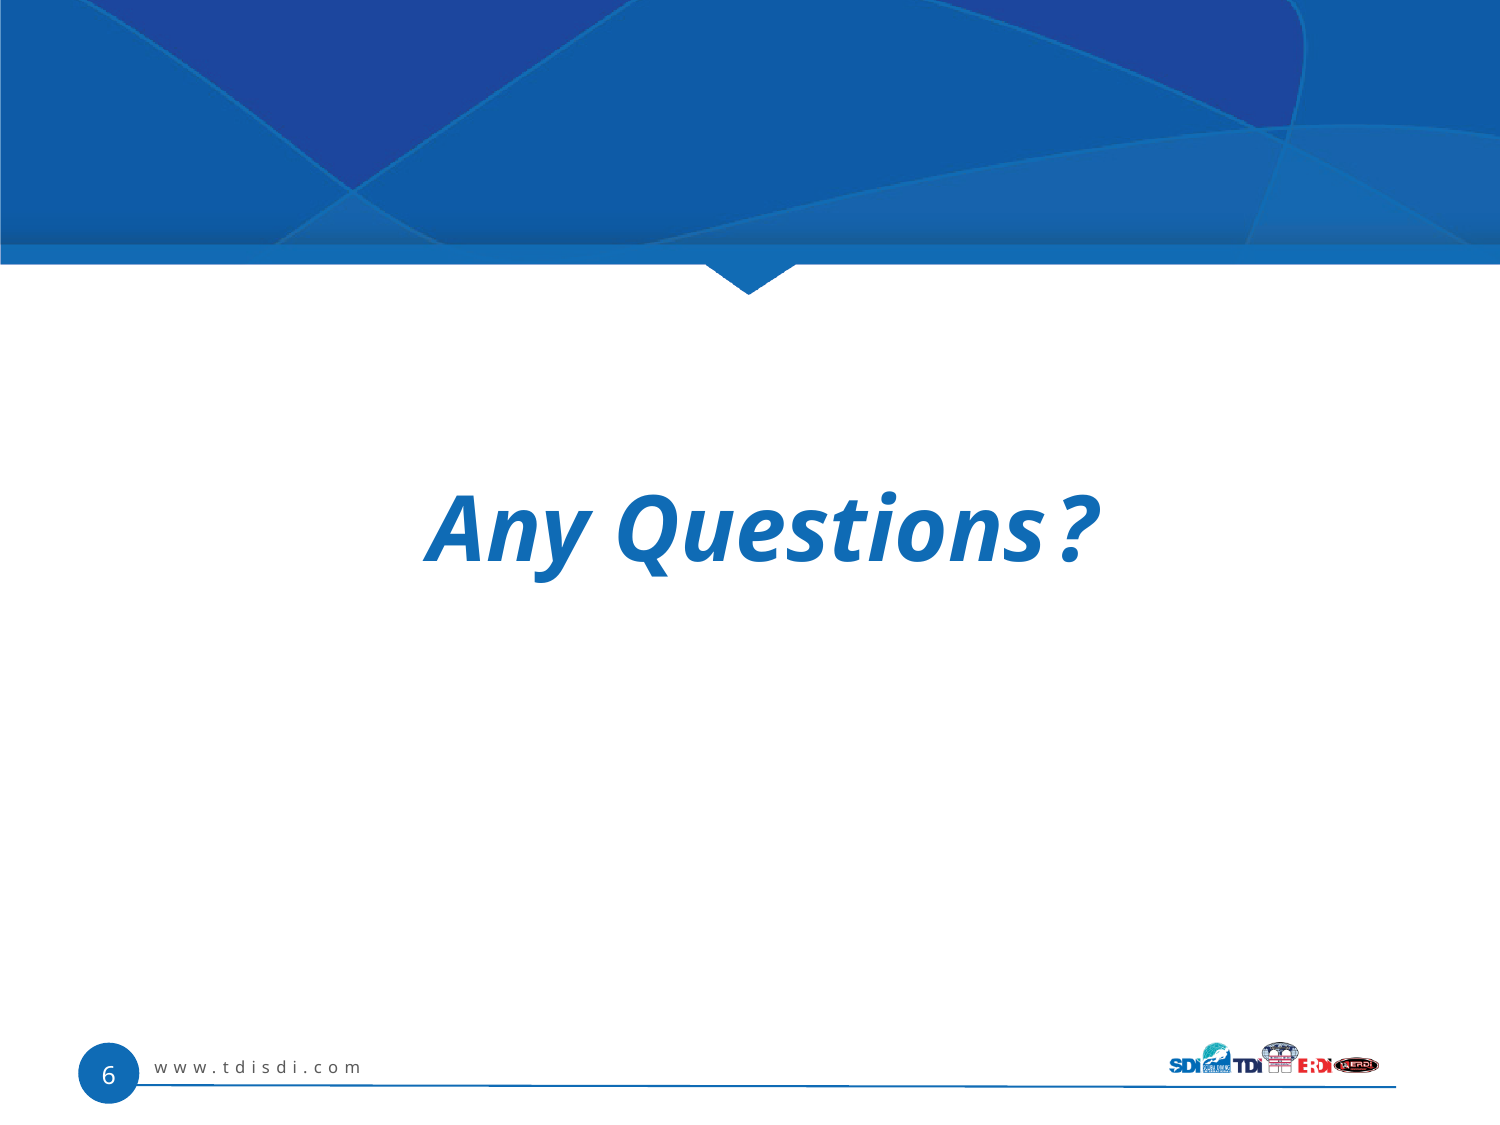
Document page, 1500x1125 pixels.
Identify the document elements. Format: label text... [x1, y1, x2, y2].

picture [1169, 1042, 1379, 1073]
slide_number 6 [78, 1046, 140, 1107]
picture [0, 0, 1500, 295]
list Any Questions ? [137, 474, 1388, 725]
footer www.tdisdi.com [139, 1038, 646, 1099]
